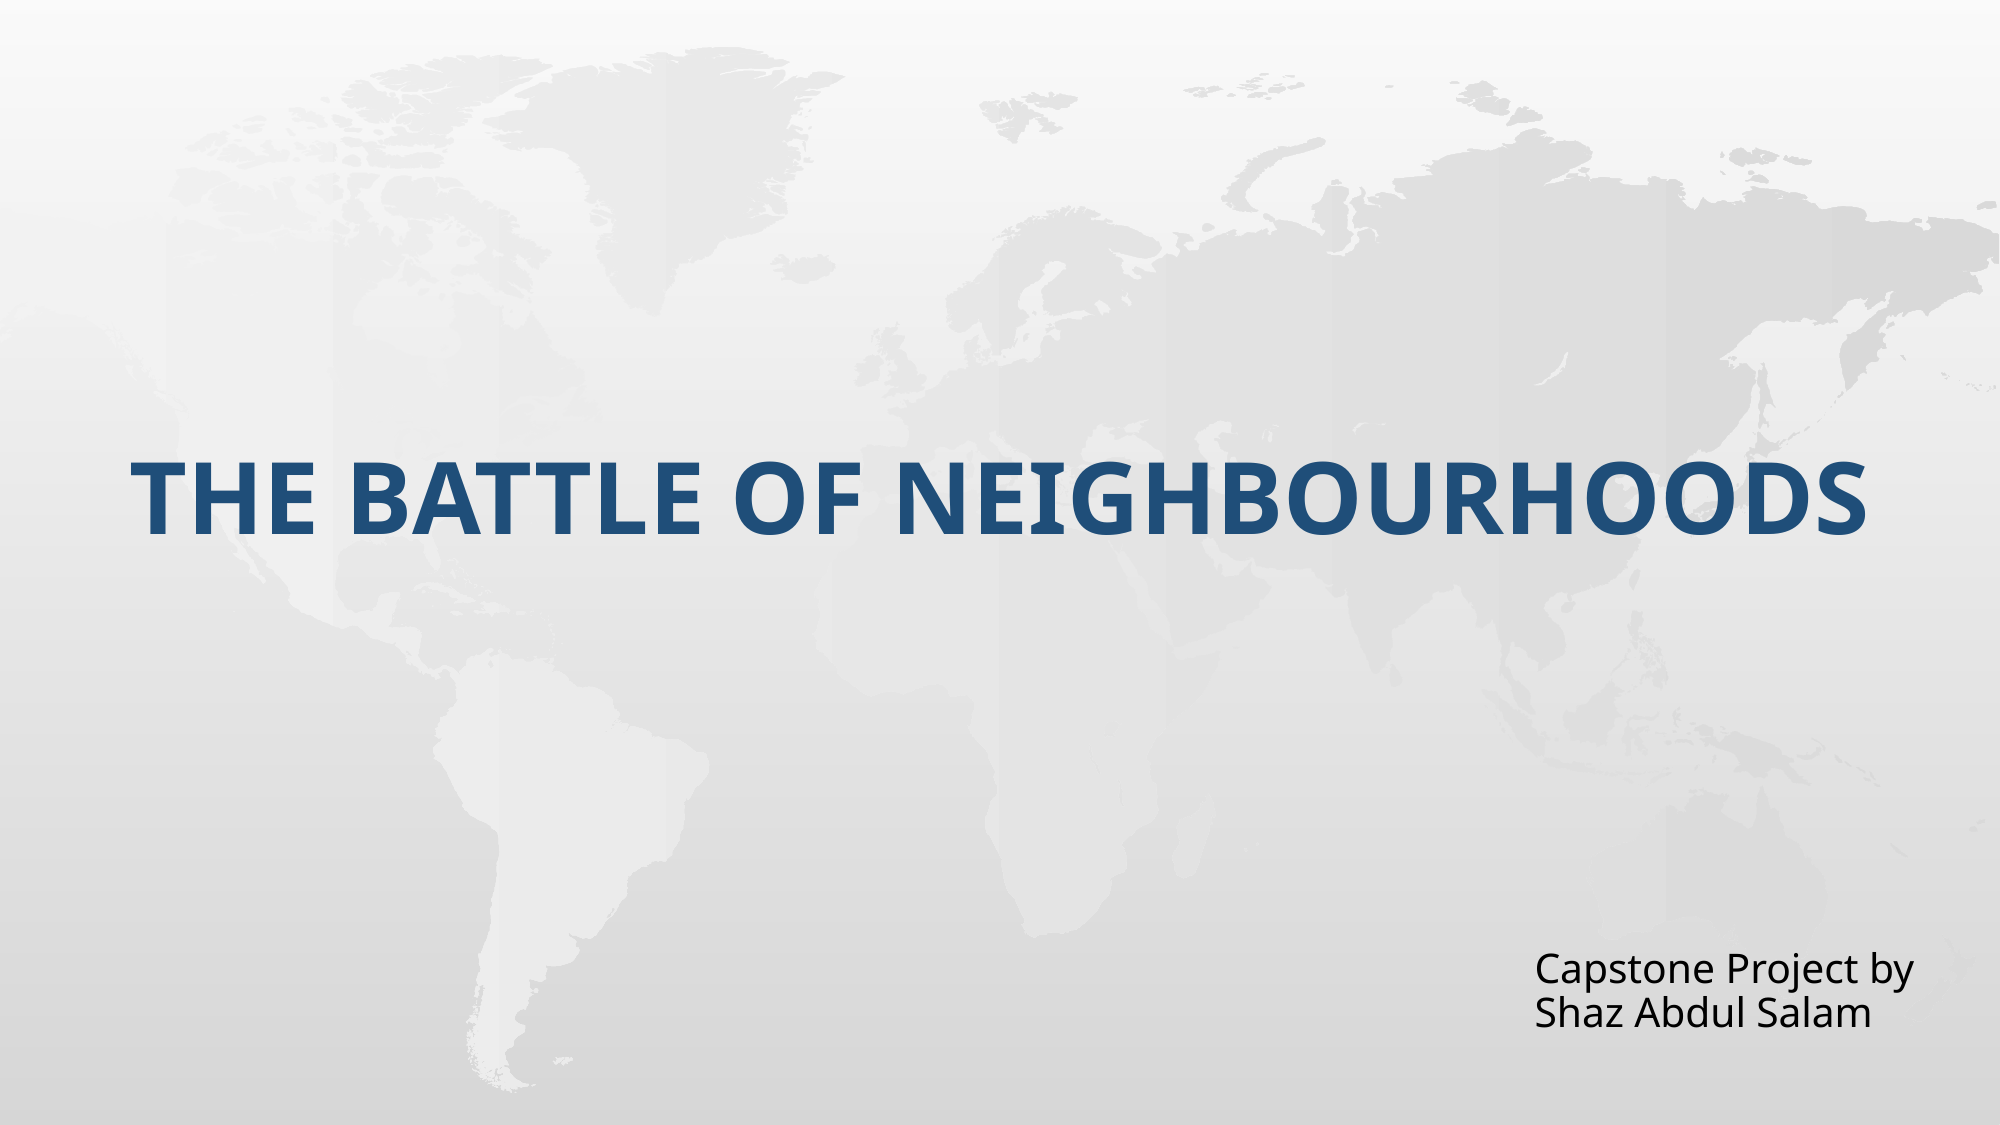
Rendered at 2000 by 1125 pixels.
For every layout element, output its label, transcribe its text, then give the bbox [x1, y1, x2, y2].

subtitle Capstone Project by Shaz Abdul Salam [1519, 940, 1954, 1045]
title The Battle of Neighbourhoods [0, 420, 2000, 564]
